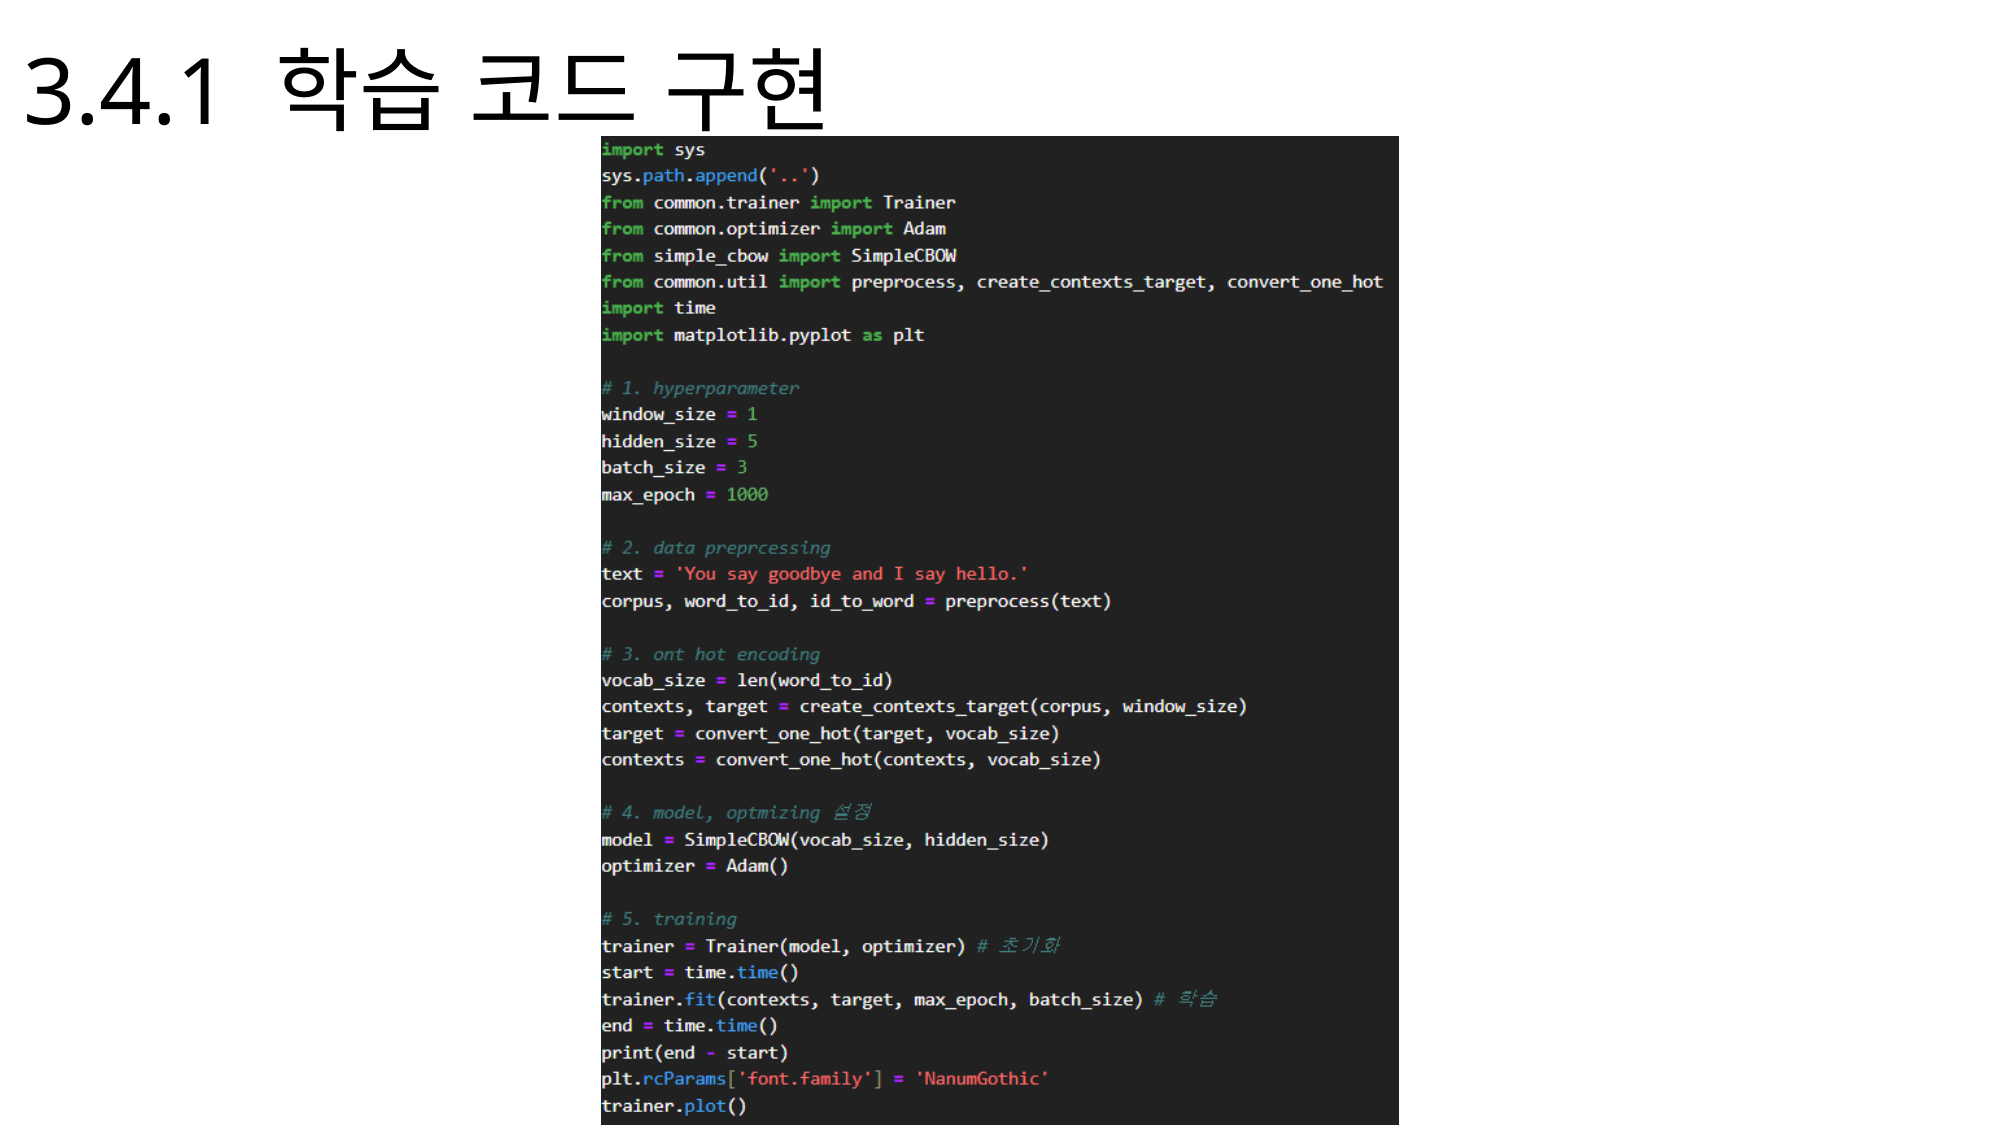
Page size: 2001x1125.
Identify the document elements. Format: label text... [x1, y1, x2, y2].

title 3.4.1 학습 코드 구현 [8, 0, 1733, 204]
picture [601, 136, 1399, 1125]
